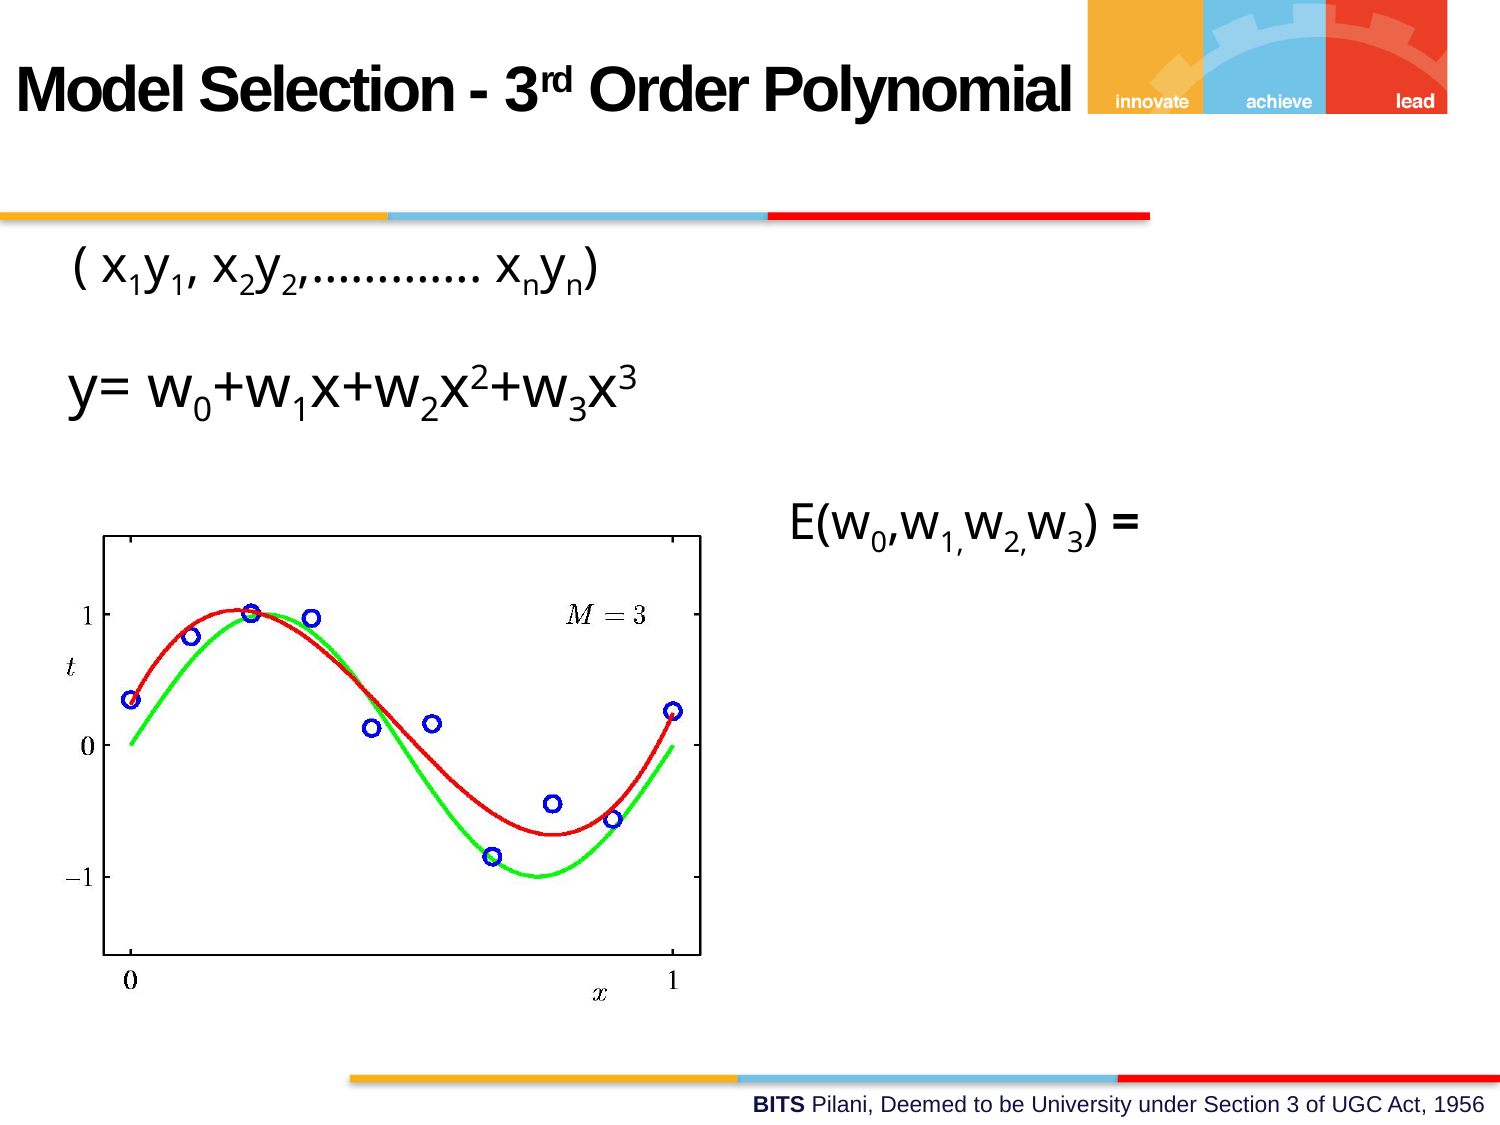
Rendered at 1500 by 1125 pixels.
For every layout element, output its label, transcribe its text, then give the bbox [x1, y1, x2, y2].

title Model Selection - 3rd Order Polynomial [0, 26, 1147, 152]
picture [53, 524, 711, 1013]
text_box ( x1y1, x2y2,…………. xnyn) [58, 225, 760, 309]
text_box [56, 174, 1069, 315]
text_box y= w0+w1x+w2x2+w3x3 [54, 341, 780, 437]
picture [1087, 0, 1448, 114]
